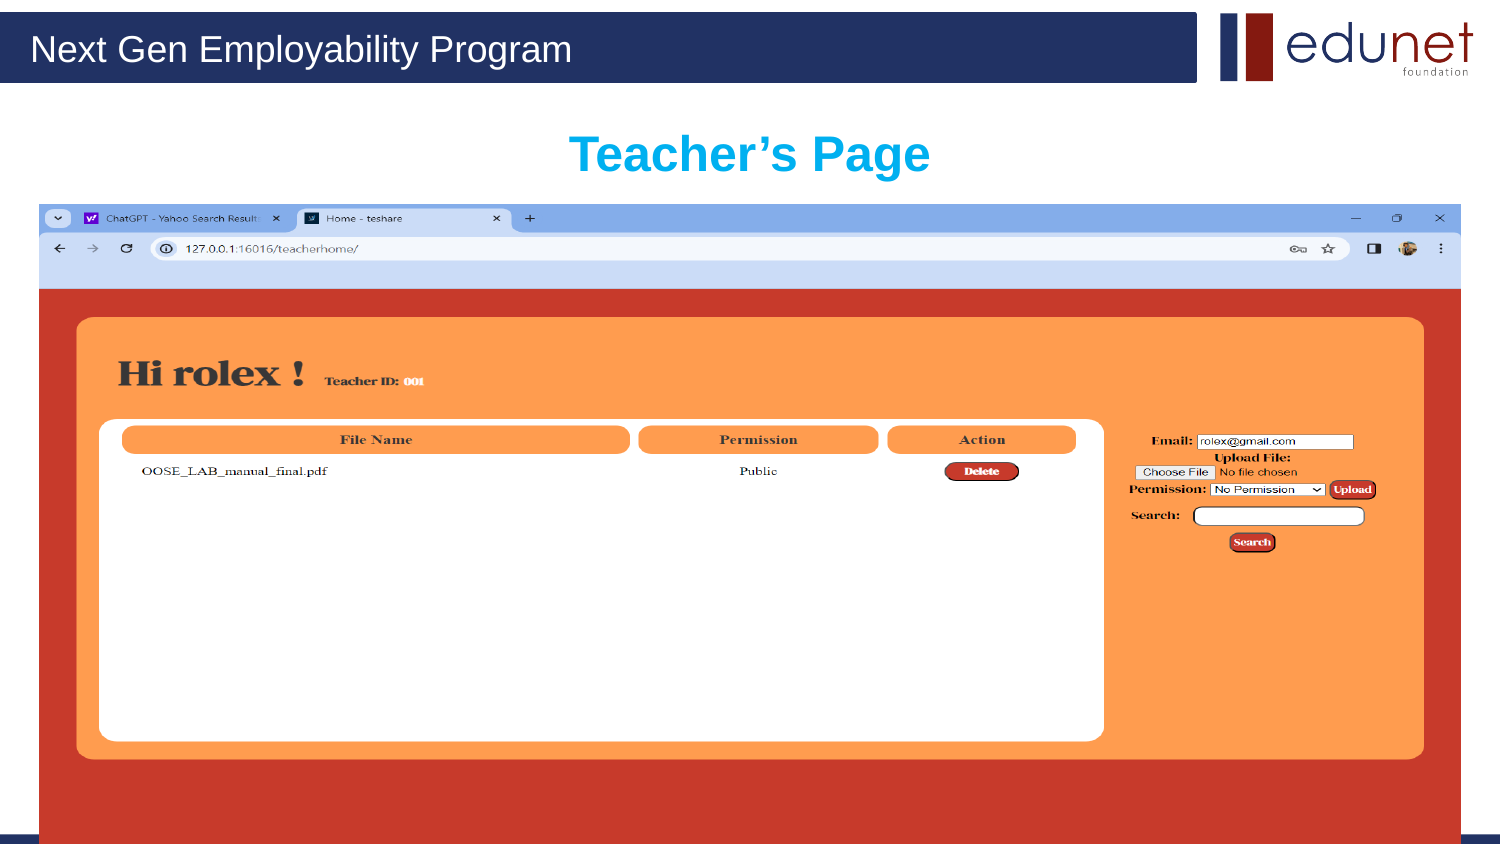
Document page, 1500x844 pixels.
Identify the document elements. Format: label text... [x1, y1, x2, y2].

picture [1279, 14, 1482, 83]
title Teacher’s Page [103, 97, 1397, 202]
picture [39, 204, 1461, 844]
